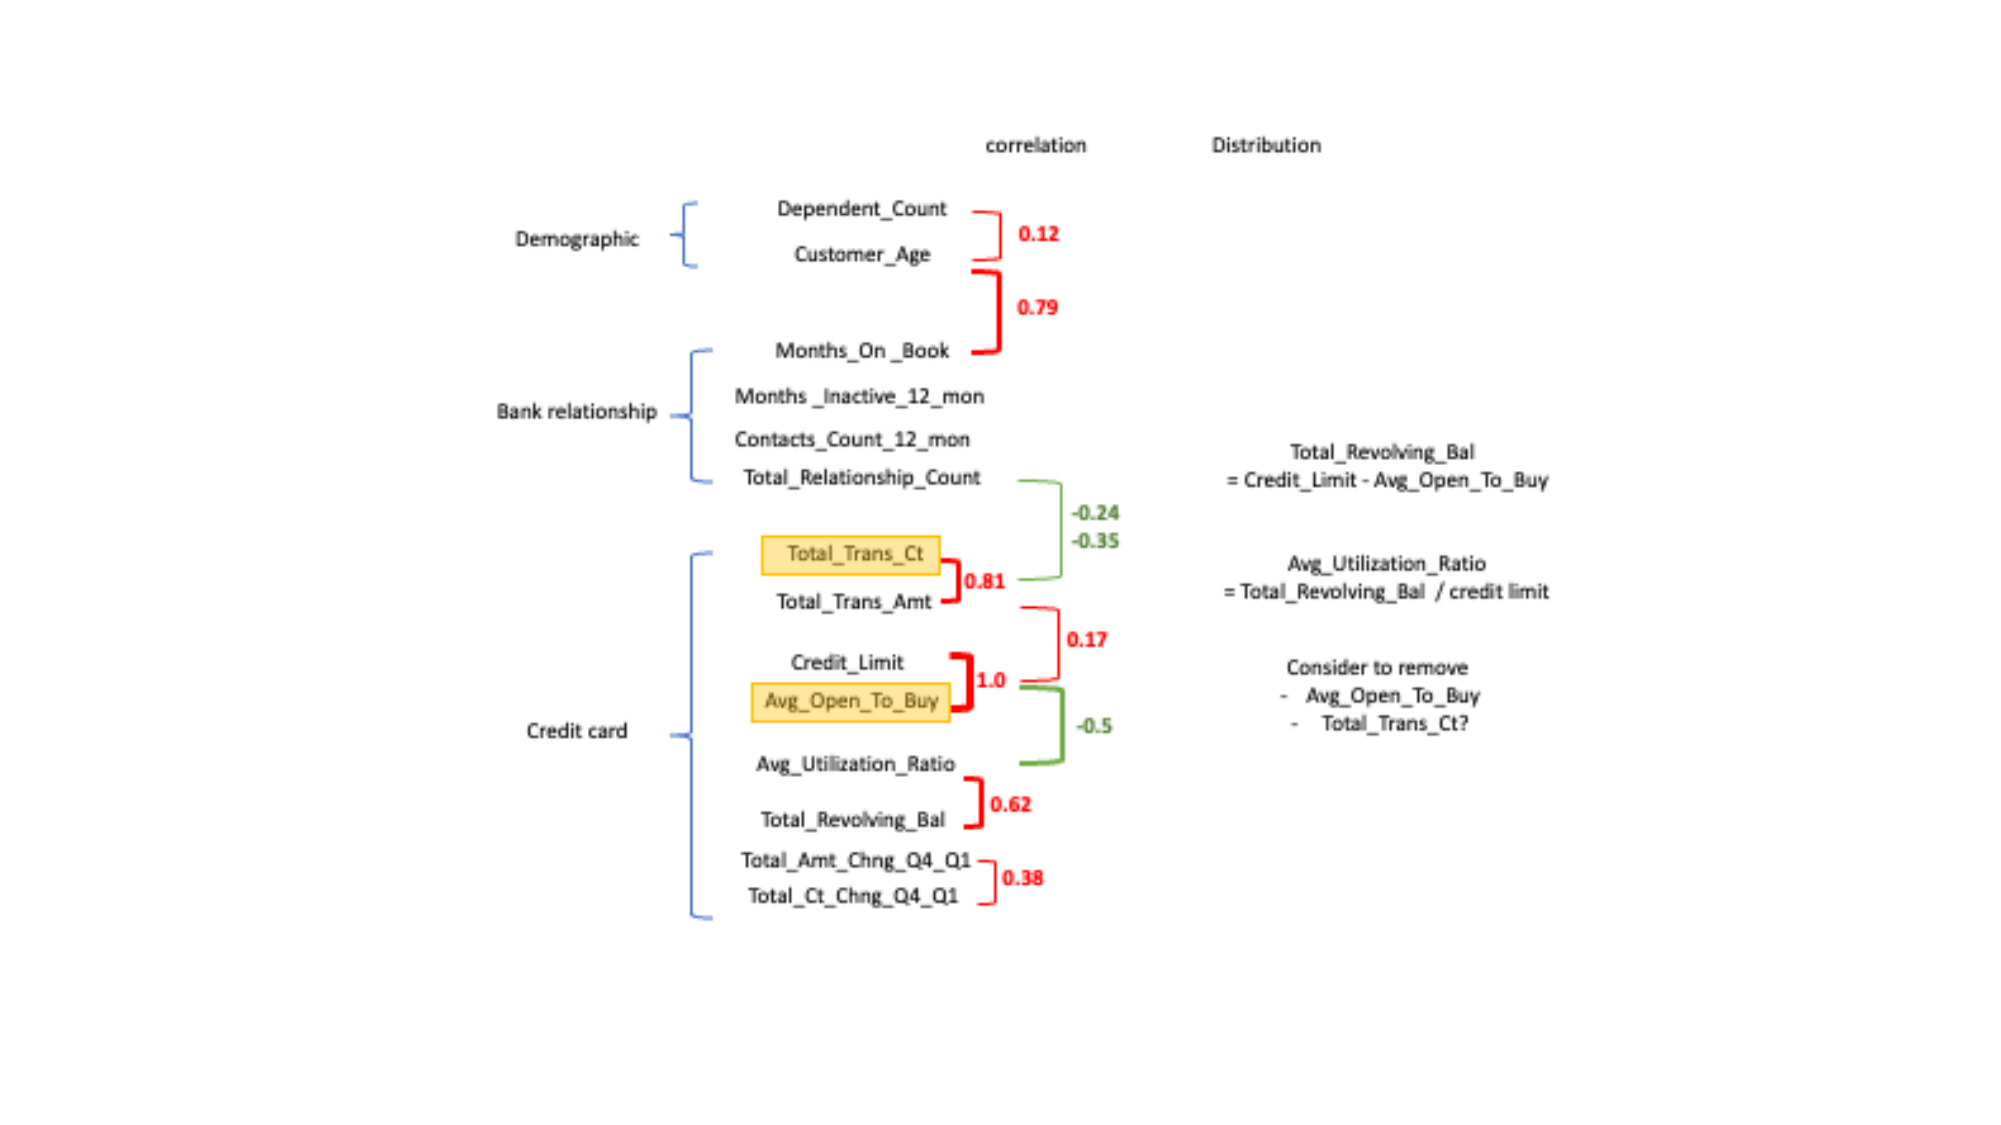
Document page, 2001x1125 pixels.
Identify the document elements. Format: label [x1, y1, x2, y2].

list [92, 39, 1917, 1066]
